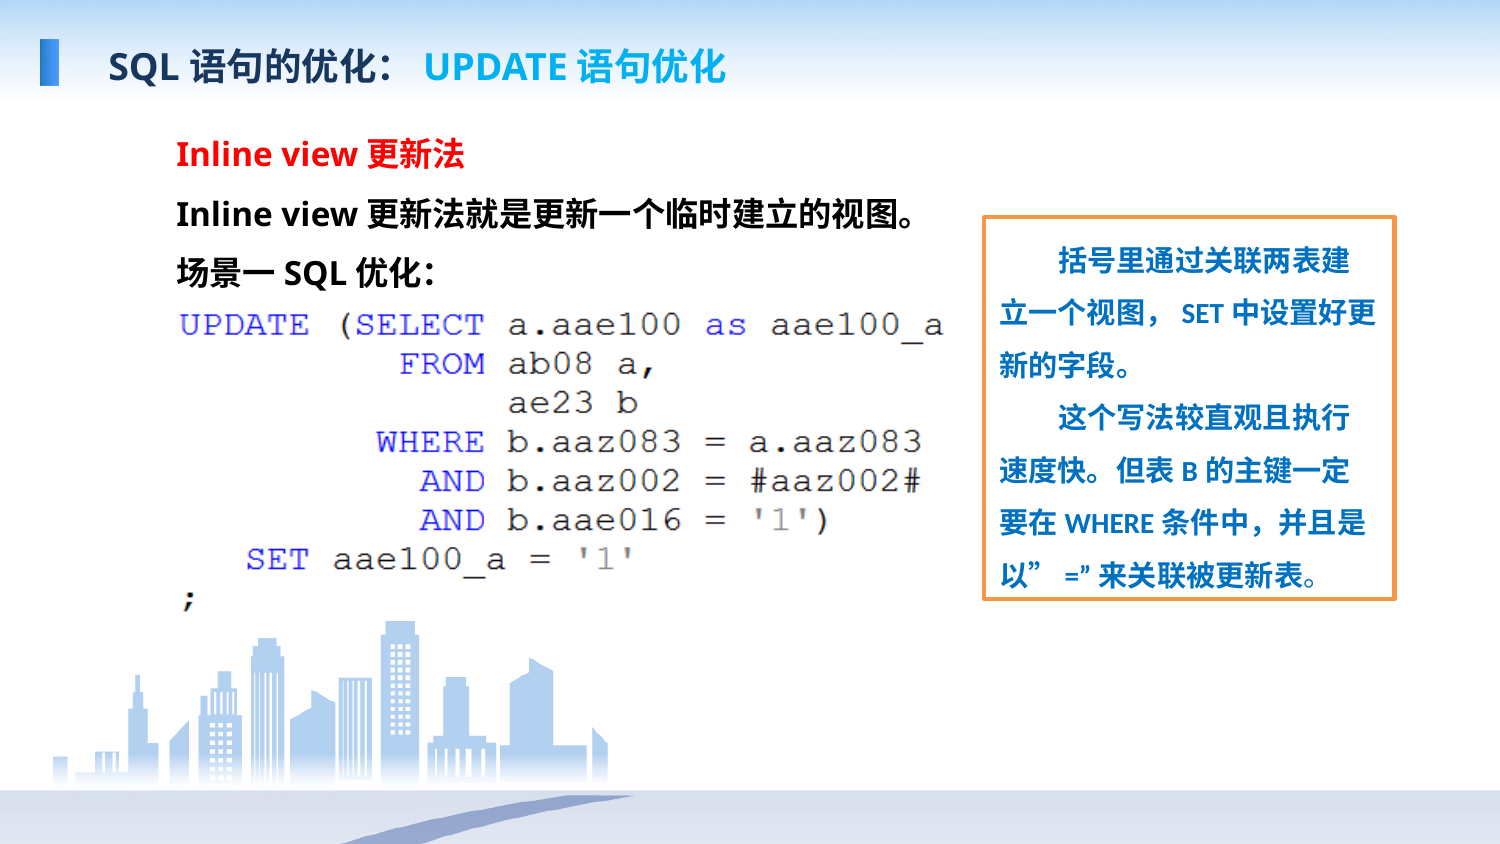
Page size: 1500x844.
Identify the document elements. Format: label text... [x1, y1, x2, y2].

picture [0, 0, 1500, 844]
text_box 括号里通过关联两表建立一个视图，SET中设置好更新的字段。 这个写法较直观且执行速度快。但表B的主键一定要在WHERE条件中，并且是以”=”来关联被更新表。 [982, 215, 1397, 601]
text_box SQL语句的优化：UPDATE语句优化 [93, 35, 961, 95]
text_box Inline view更新法 Inline view更新法就是更新一个临时建立的视图。 场景一SQL优化： [93, 105, 1364, 300]
